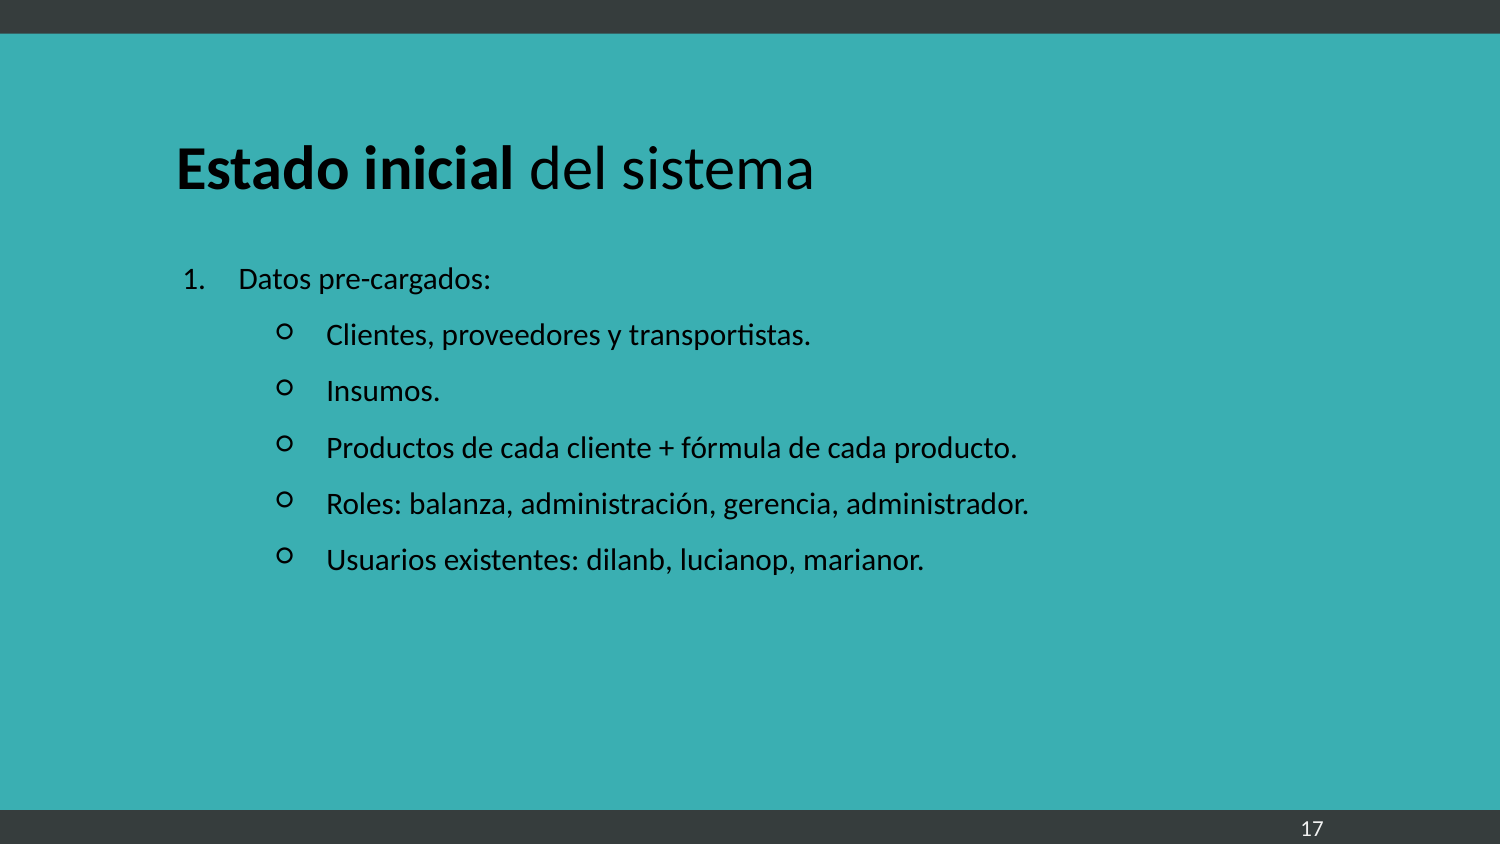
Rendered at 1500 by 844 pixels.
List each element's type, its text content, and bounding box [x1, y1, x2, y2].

title Estado inicial del sistema [165, 57, 1335, 210]
text_box Datos pre-cargados: Clientes, proveedores y transportistas. Insumos. Productos de cada cliente + fórmula de cada producto. Roles: balanza, administración, gerencia, administrador. Usuarios existentes: dilanb, lucianop, marianor. [164, 233, 1335, 742]
slide_number ‹#› [1256, 812, 1336, 842]
